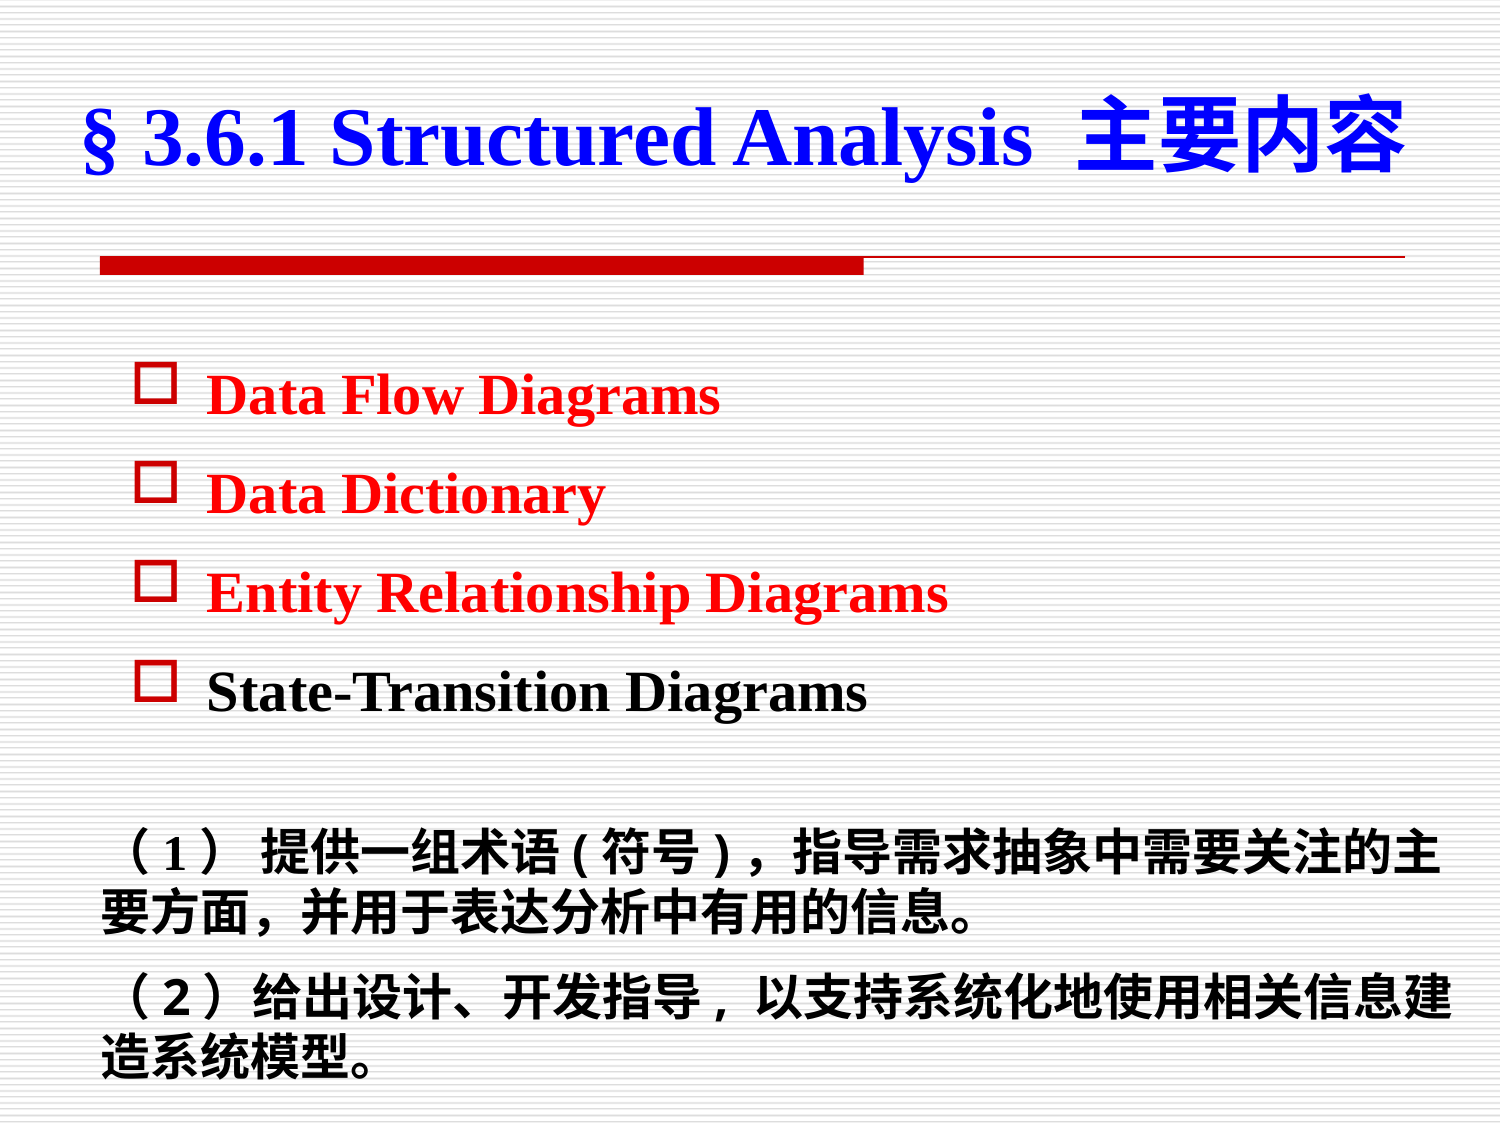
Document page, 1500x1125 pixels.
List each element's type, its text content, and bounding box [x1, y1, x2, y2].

text_box （1） 提供一组术语(符号)，指导需求抽象中需要关注的主要方面，并用于表达分析中有用的信息。 （2）给出设计、开发指导, 以支持系统化地使用相关信息建造系统模型。 [85, 813, 1496, 1094]
text_box § 3.6.1 Structured Analysis 主要内容 [65, 38, 1489, 226]
text_box Data Flow Diagrams Data Dictionary Entity Relationship Diagrams State-Transition Diagrams [115, 348, 1390, 813]
picture [0, 0, 1500, 1125]
